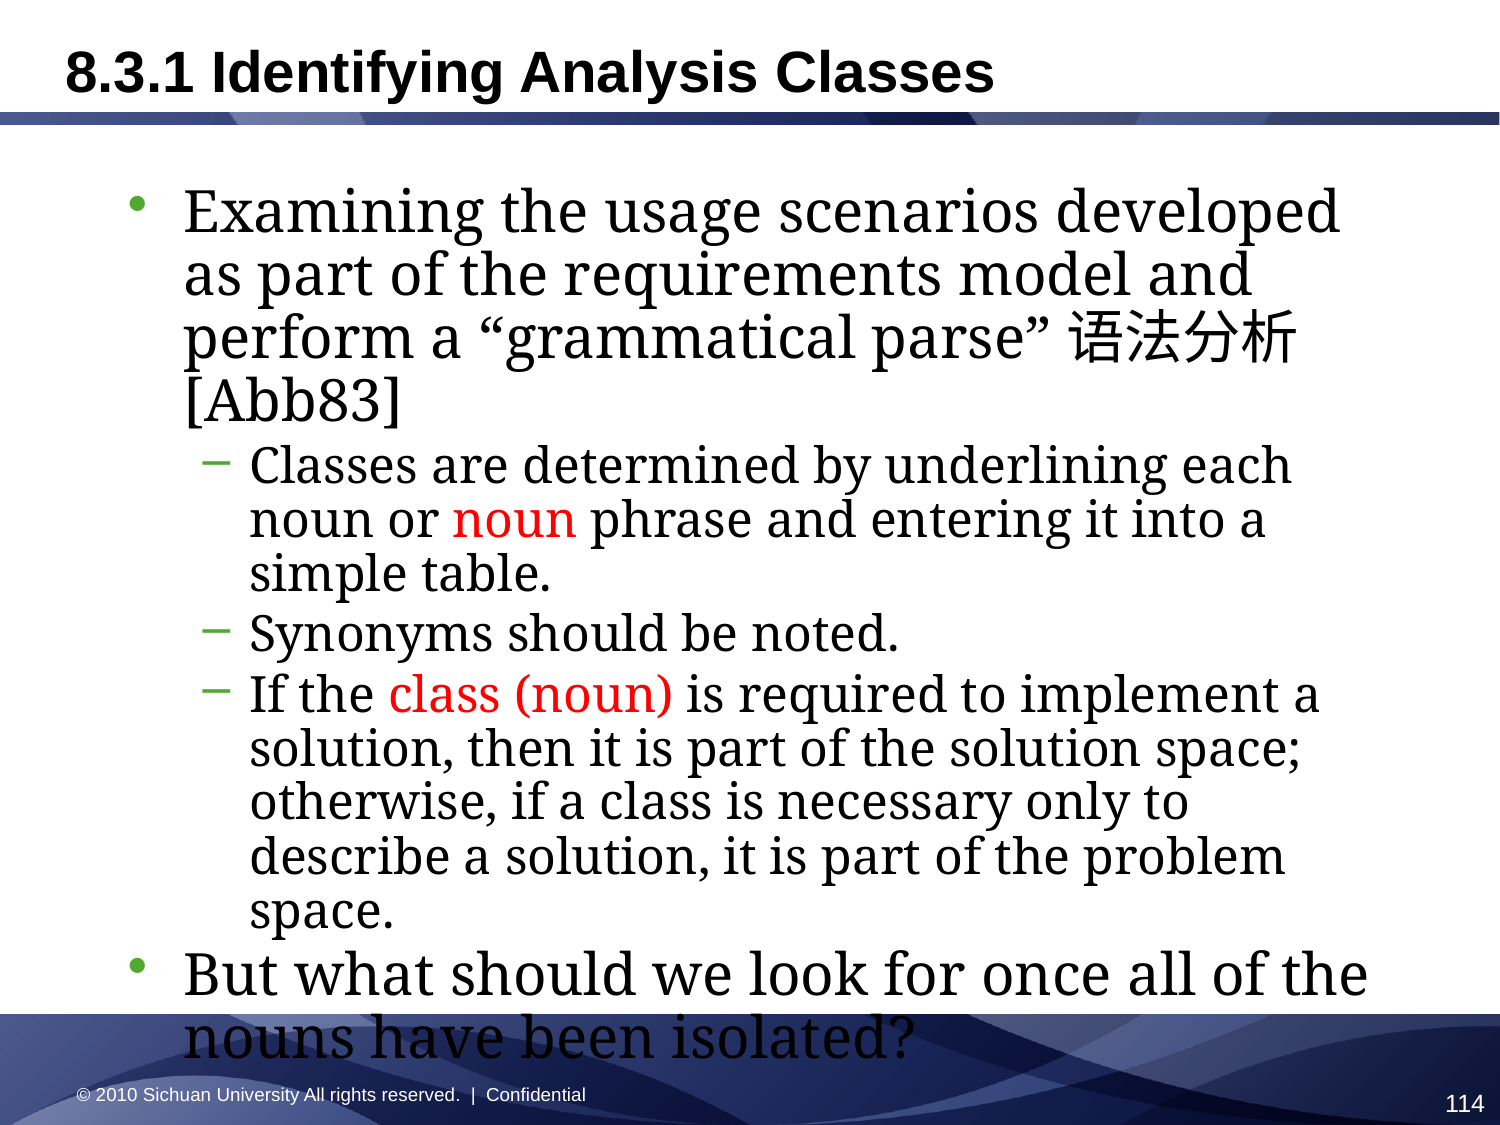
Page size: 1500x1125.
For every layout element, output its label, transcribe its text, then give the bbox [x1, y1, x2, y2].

picture [0, 112, 1500, 125]
list Examining the usage scenarios developed as part of the requirements model and perform a “grammatical parse”语法分析 [Abb83] Classes are determined by underlining each noun or noun phrase and entering it into a simple table. Synonyms should be noted. If the class (noun) is required to implement a solution, then it is part of the solution space; otherwise, if a class is necessary only to describe a solution, it is part of the problem space. But what should we look for once all of the nouns have been isolated? [112, 174, 1388, 901]
picture [0, 1014, 1500, 1125]
text_box 114 [1187, 1087, 1500, 1125]
text_box © 2010 Sichuan University All rights reserved. | Confidential [0, 1062, 663, 1113]
title 8.3.1 Identifying Analysis Classes [49, 37, 1451, 101]
